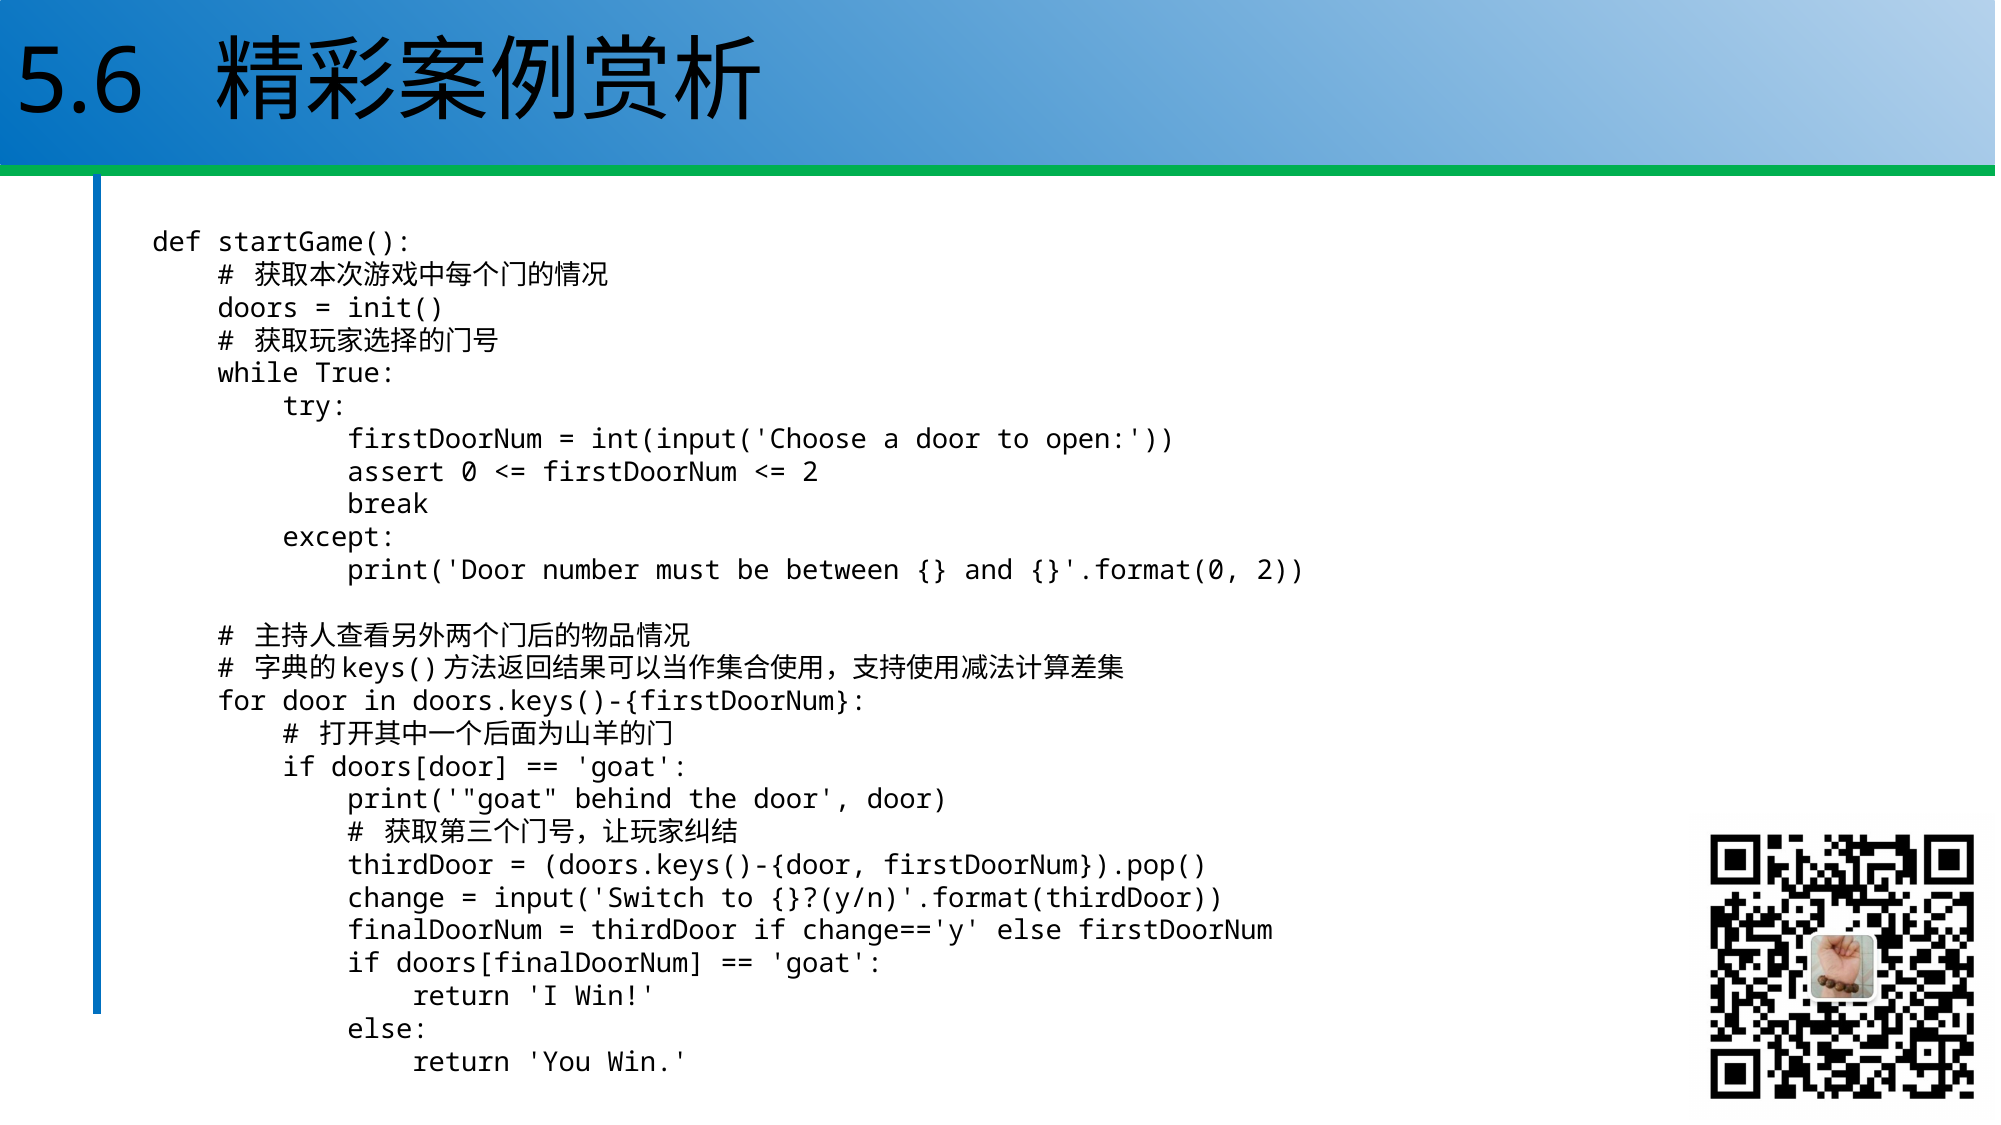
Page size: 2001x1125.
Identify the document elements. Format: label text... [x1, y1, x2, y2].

picture [1689, 813, 1995, 1120]
list def startGame(): # 获取本次游戏中每个门的情况 doors = init() # 获取玩家选择的门号 while True: try: firstDoorNum = int(input('Choose a door to open:')) assert 0 <= firstDoorNum <= 2 break except: print('Door number must be between {} and {}'.format(0, 2)) # 主持人查看另外两个门后的物品情况 # 字典的keys()方法返回结果可以当作集合使用，支持使用减法计算差集 for door in doors.keys()-{firstDoorNum}: # 打开其中一个后面为山羊的门 if doors[door] == 'goat': print('"goat" behind the door', door) # 获取第三个门号，让玩家纠结 thirdDoor = (doors.keys()-{door, firstDoorNum}).pop() change = input('Switch to {}?(y/n)'.format(thirdDoor)) finalDoorNum = thirdDoor if change=='y' else firstDoorNum if doors[finalDoorNum] == 'goat': return 'I Win!' else: return 'You Win.' [137, 216, 1863, 1087]
title 5.6 精彩案例赏析 [0, 0, 1995, 165]
slide_number [1412, 1042, 1863, 1103]
